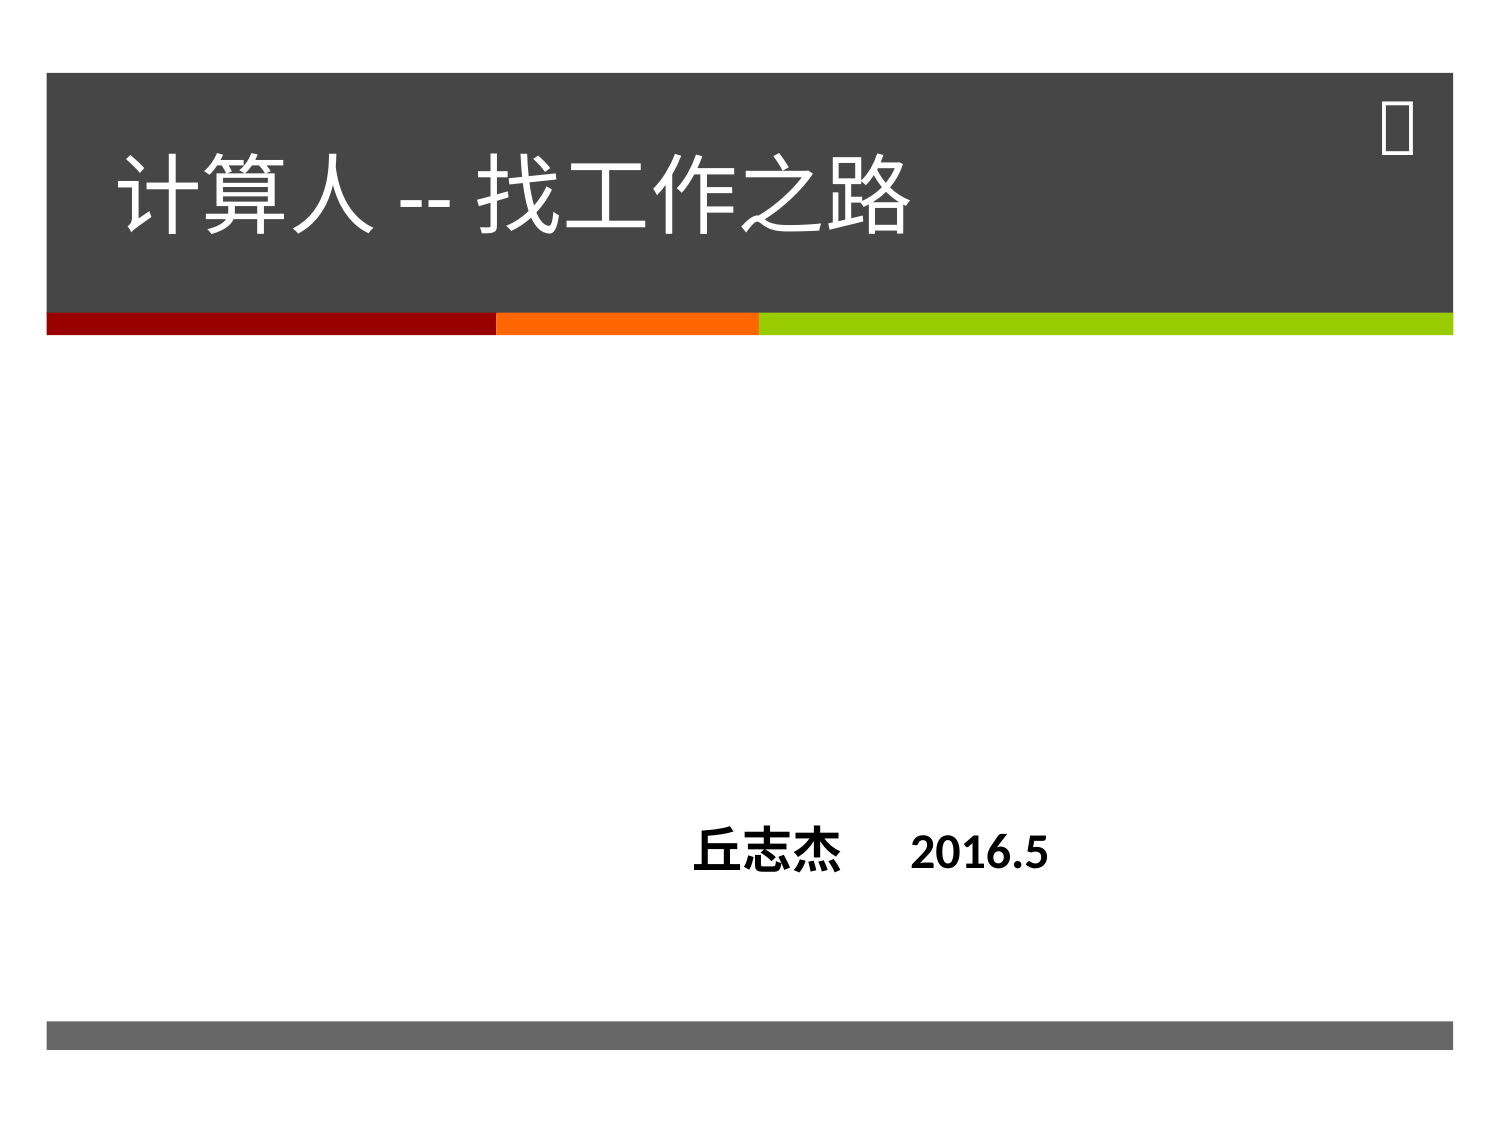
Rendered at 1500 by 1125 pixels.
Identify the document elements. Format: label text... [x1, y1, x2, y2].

subtitle 丘志杰 2016.5 [336, 810, 1262, 923]
title 计算人--找工作之路 [69, 73, 1351, 253]
